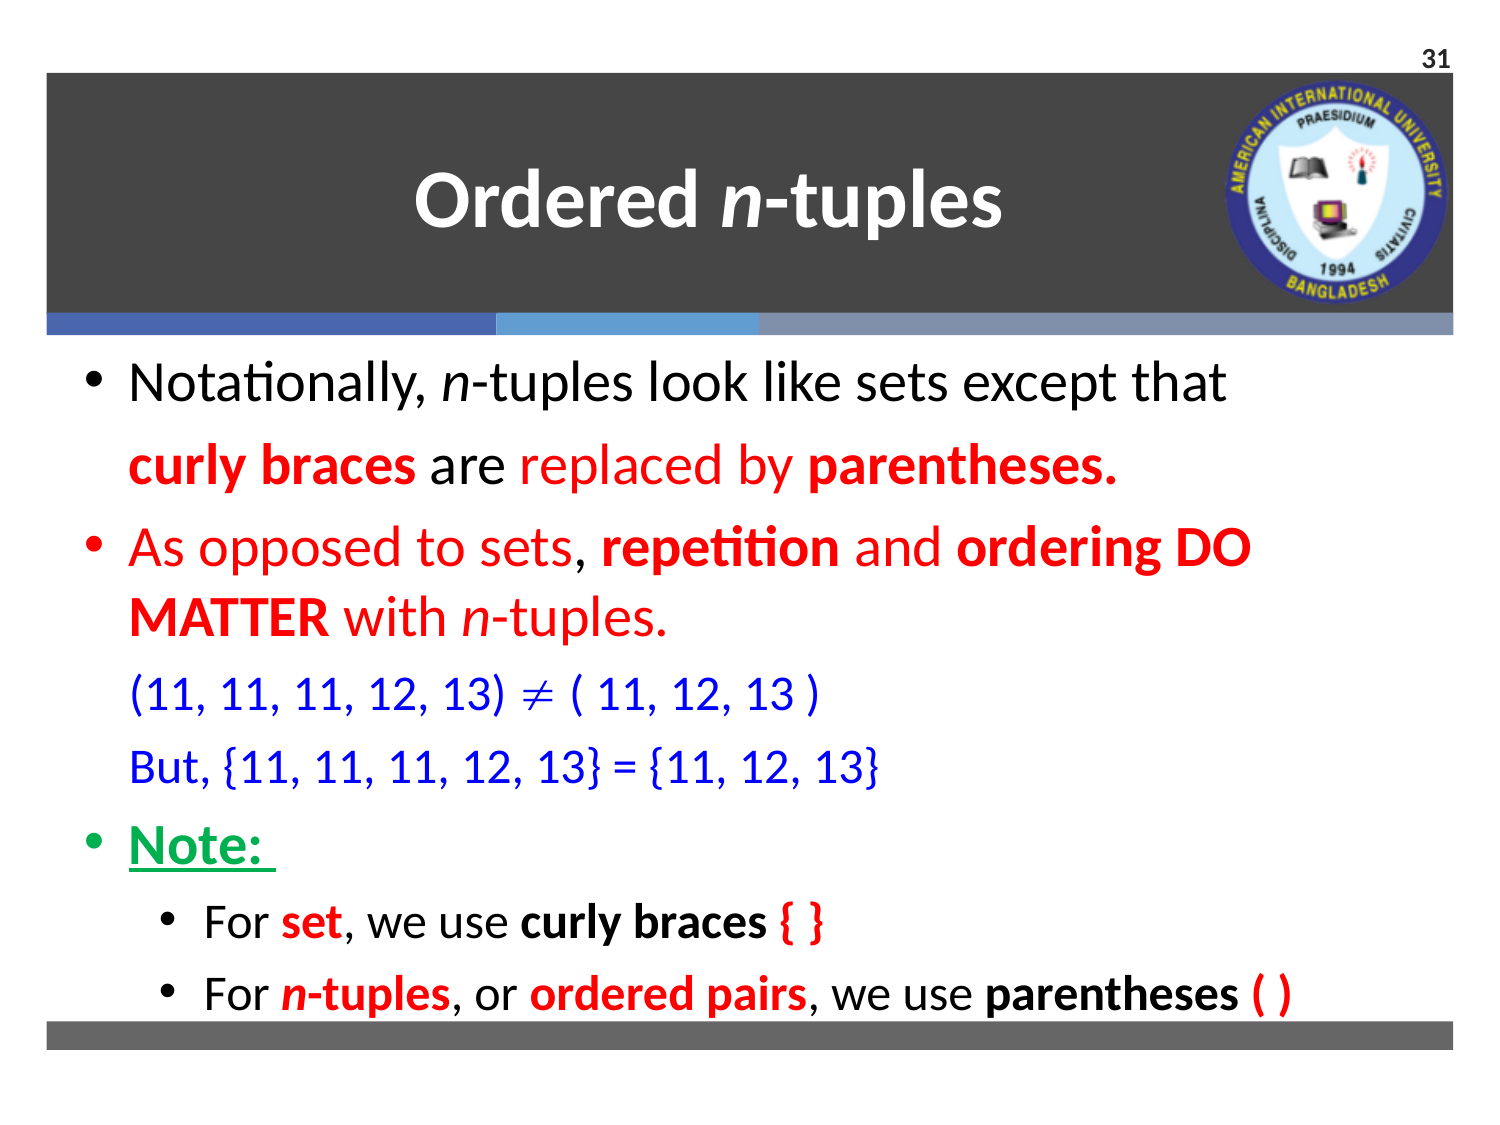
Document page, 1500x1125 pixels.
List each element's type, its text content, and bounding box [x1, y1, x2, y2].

text_box Notationally, n-tuples look like sets except that curly braces are replaced by parentheses. As opposed to sets, repetition and ordering do matter with n-tuples. (11, 11, 11, 12, 13)  ( 11, 12, 13 ) But, {11, 11, 11, 12, 13} = {11, 12, 13} Note: For set, we use curly braces { } For n-tuples, or ordered pairs, we use parentheses ( ) [69, 335, 1466, 1029]
slide_number 31 [1362, 27, 1466, 87]
title Ordered n-tuples [69, 73, 1351, 253]
picture [1220, 75, 1454, 310]
